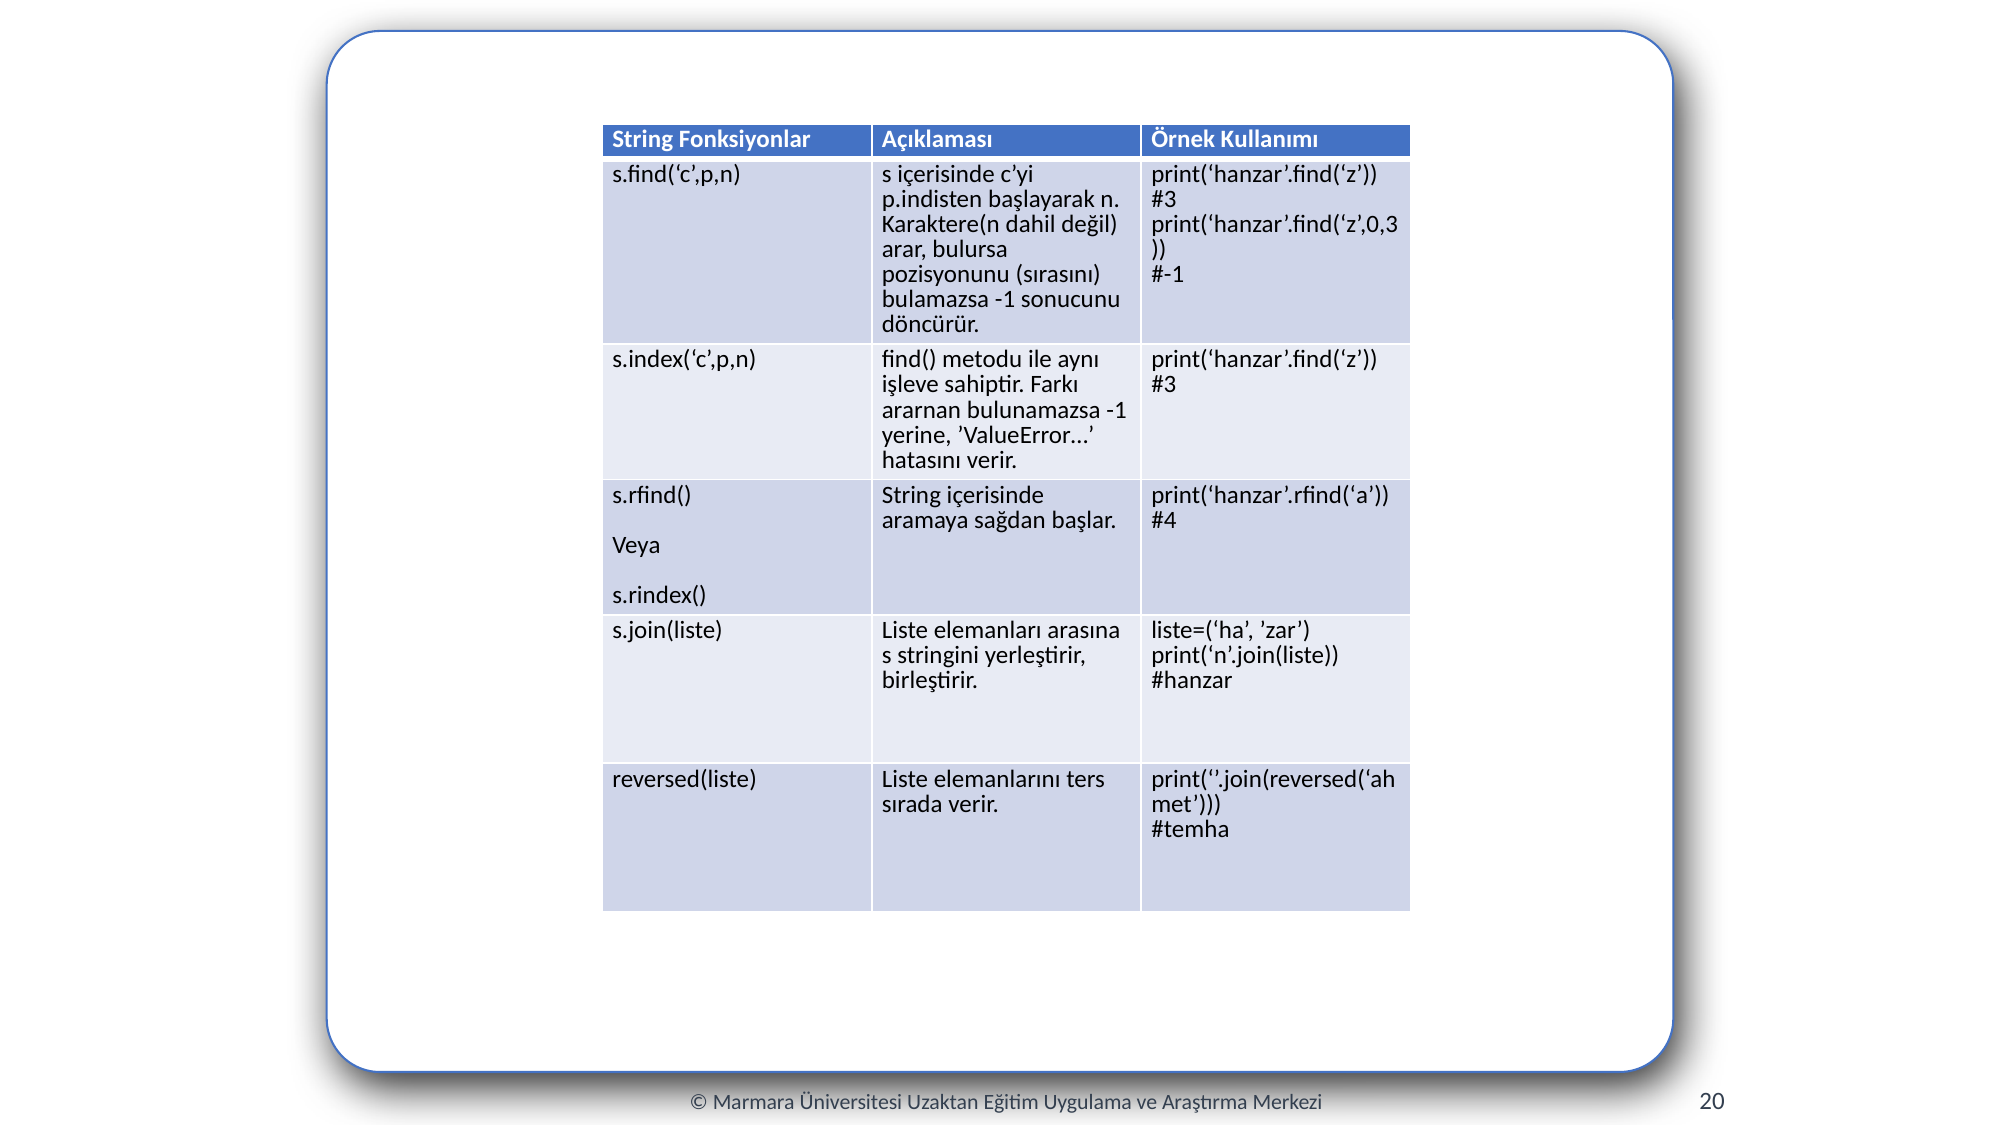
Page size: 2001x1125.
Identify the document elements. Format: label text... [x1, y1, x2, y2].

table_cell s içerisinde c’yi p.indisten başlayarak n. Karaktere(n dahil değil) arar, bulursa pozisyonunu (sırasını) bulamazsa -1 sonucunu döncürür. [873, 162, 1140, 343]
table_cell find() metodu ile aynı işleve sahiptir. Farkı ararnan bulunamazsa -1 yerine, ’ValueError…’ hatasını verir. [873, 345, 1140, 479]
table_cell reversed(liste) [603, 764, 871, 911]
table_cell print(‘’.join(reversed(‘ahmet’))) #temha [1142, 764, 1410, 911]
table_header String Fonksiyonlar [603, 125, 871, 156]
table_cell s.join(liste) [603, 616, 871, 762]
table_header Açıklaması [873, 125, 1140, 156]
footer © Marmara Üniversitesi Uzaktan Eğitim Uygulama ve Araştırma Merkezi [562, 1070, 1389, 1125]
table_cell liste=(‘ha’, ’zar’) print(‘n’.join(liste)) #hanzar [1142, 616, 1410, 762]
table_cell Liste elemanlarını ters sırada verir. [873, 764, 1140, 911]
table_cell Liste elemanları arasına s stringini yerleştirir, birleştirir. [873, 616, 1140, 762]
table_cell s.index(‘c’,p,n) [603, 345, 871, 479]
table_cell String içerisinde aramaya sağdan başlar. [873, 480, 1140, 614]
table_cell s.rfind() Veya s.rindex() [603, 480, 871, 614]
table_header Örnek Kullanımı [1142, 125, 1410, 156]
table_cell print(‘hanzar’.find(‘z’)) #3 [1142, 345, 1410, 479]
table_cell s.find(‘c’,p,n) [603, 162, 871, 343]
table_cell print(‘hanzar’.find(‘z’)) #3 print(‘hanzar’.find(‘z’,0,3)) #-1 [1142, 162, 1410, 343]
table_cell print(‘hanzar’.rfind(‘a’)) #4 [1142, 480, 1410, 614]
text_box [325, 29, 1675, 1074]
slide_number 20 [1389, 1069, 1740, 1125]
